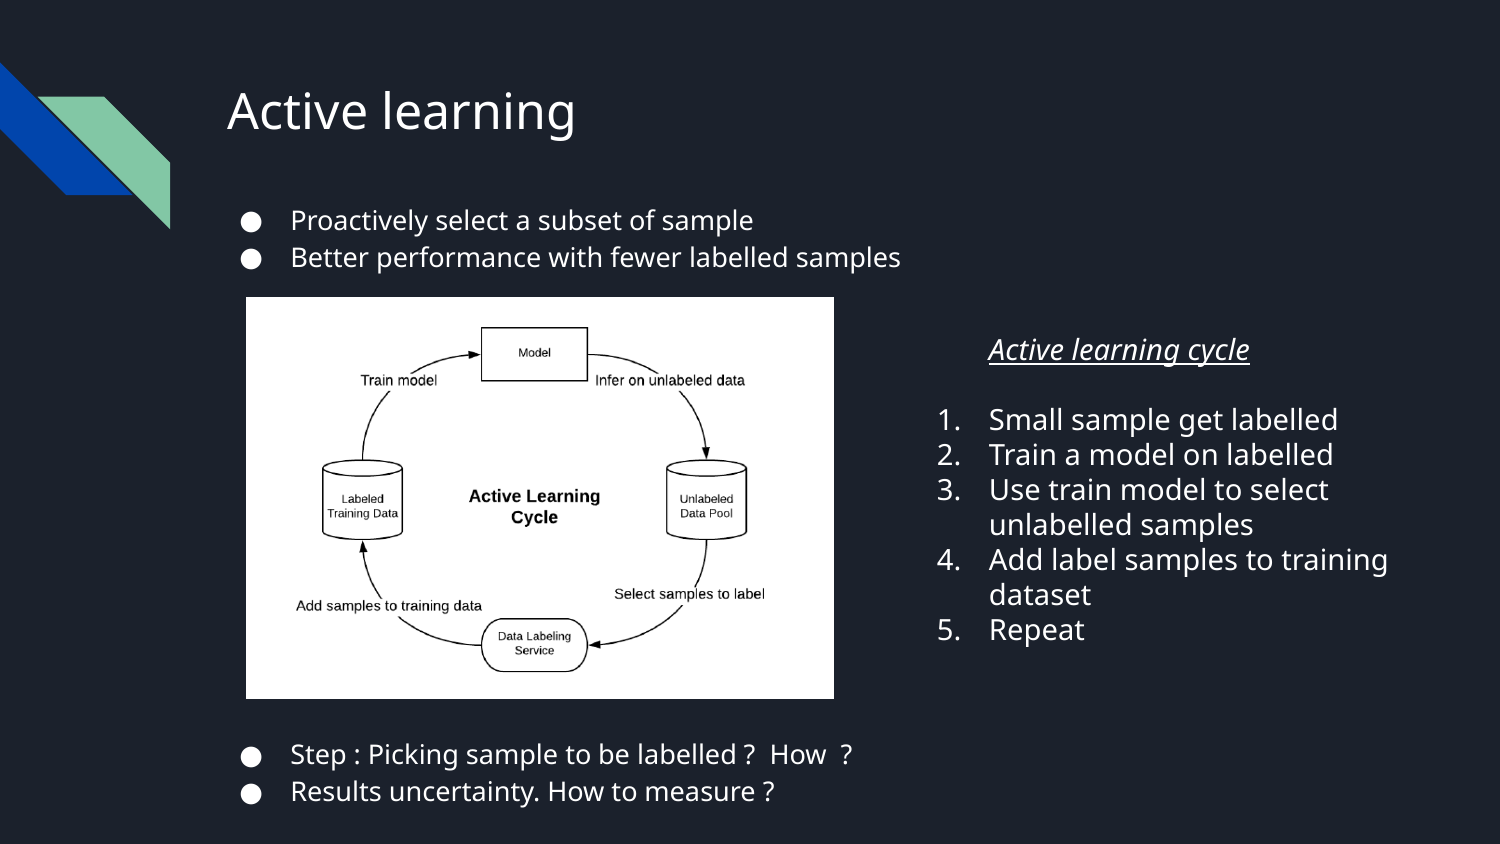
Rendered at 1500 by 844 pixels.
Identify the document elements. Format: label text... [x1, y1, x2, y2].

text_box Active learning cycle Small sample get labelled Train a model on labelled Use train model to select unlabelled samples Add label samples to training dataset Repeat [898, 316, 1461, 662]
picture [246, 297, 834, 699]
list Proactively select a subset of sample Better performance with fewer labelled samples Step : Picking sample to be labelled ? How ? Results uncertainty. How to measure ? [200, 183, 1356, 844]
title Active learning [212, 64, 1368, 192]
